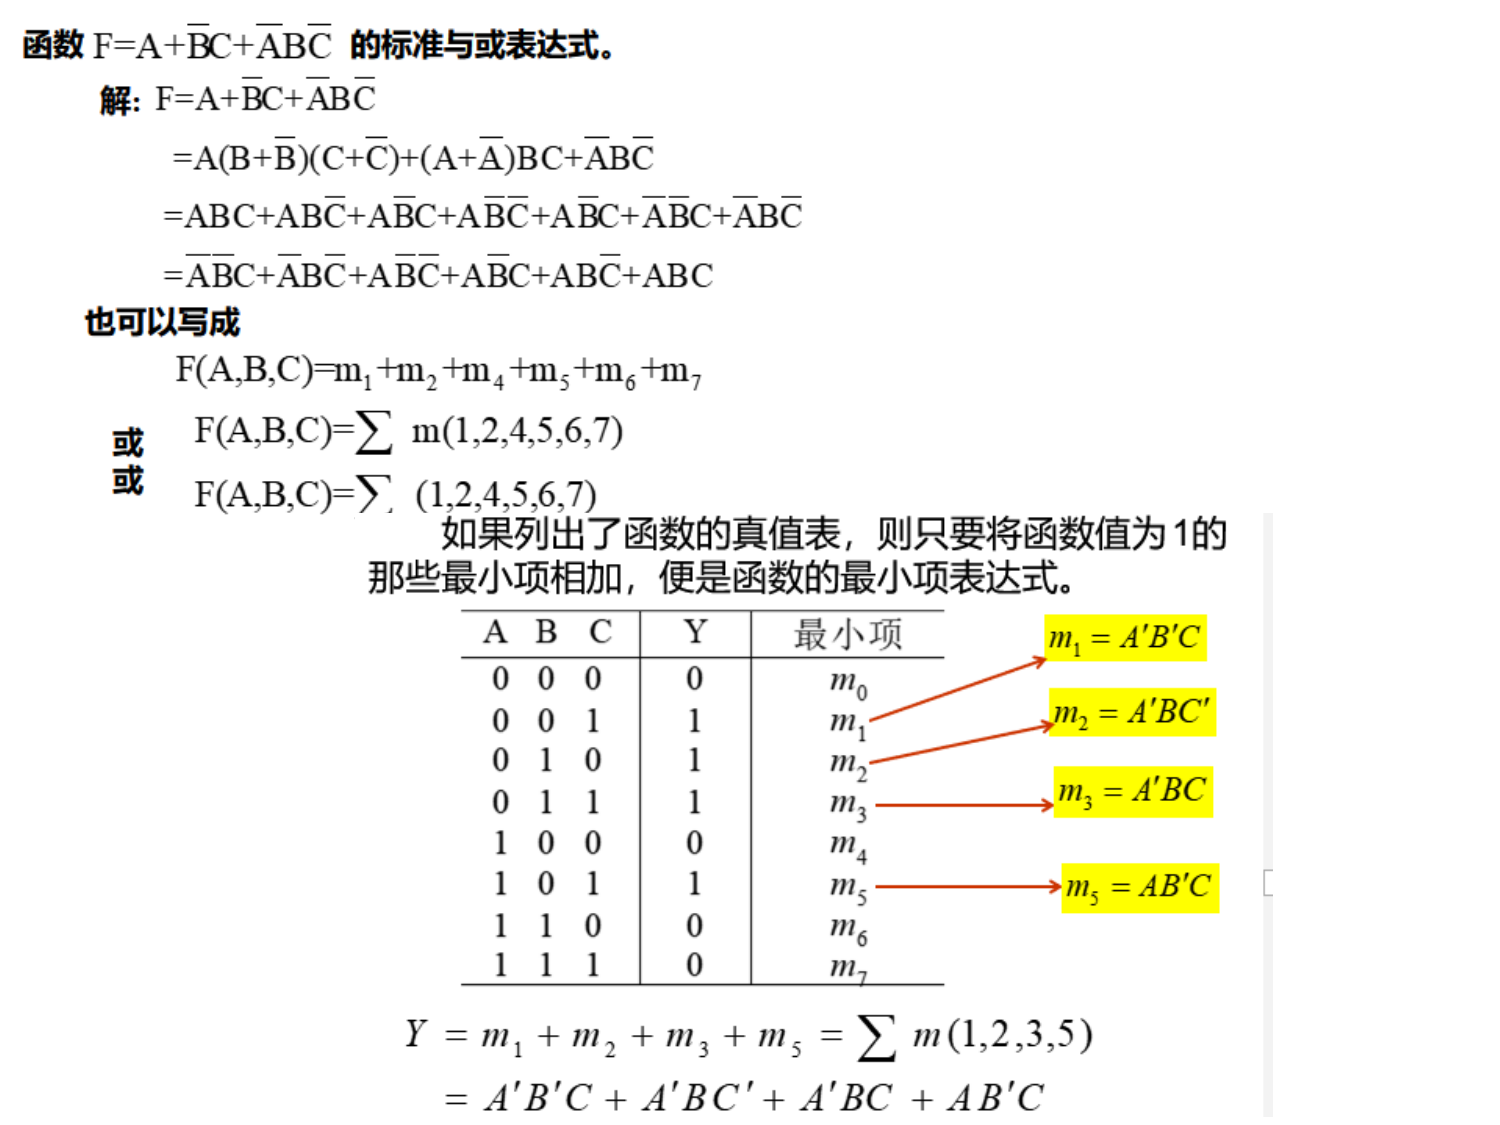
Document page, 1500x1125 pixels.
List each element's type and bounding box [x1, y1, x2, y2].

picture [0, 0, 1273, 1118]
